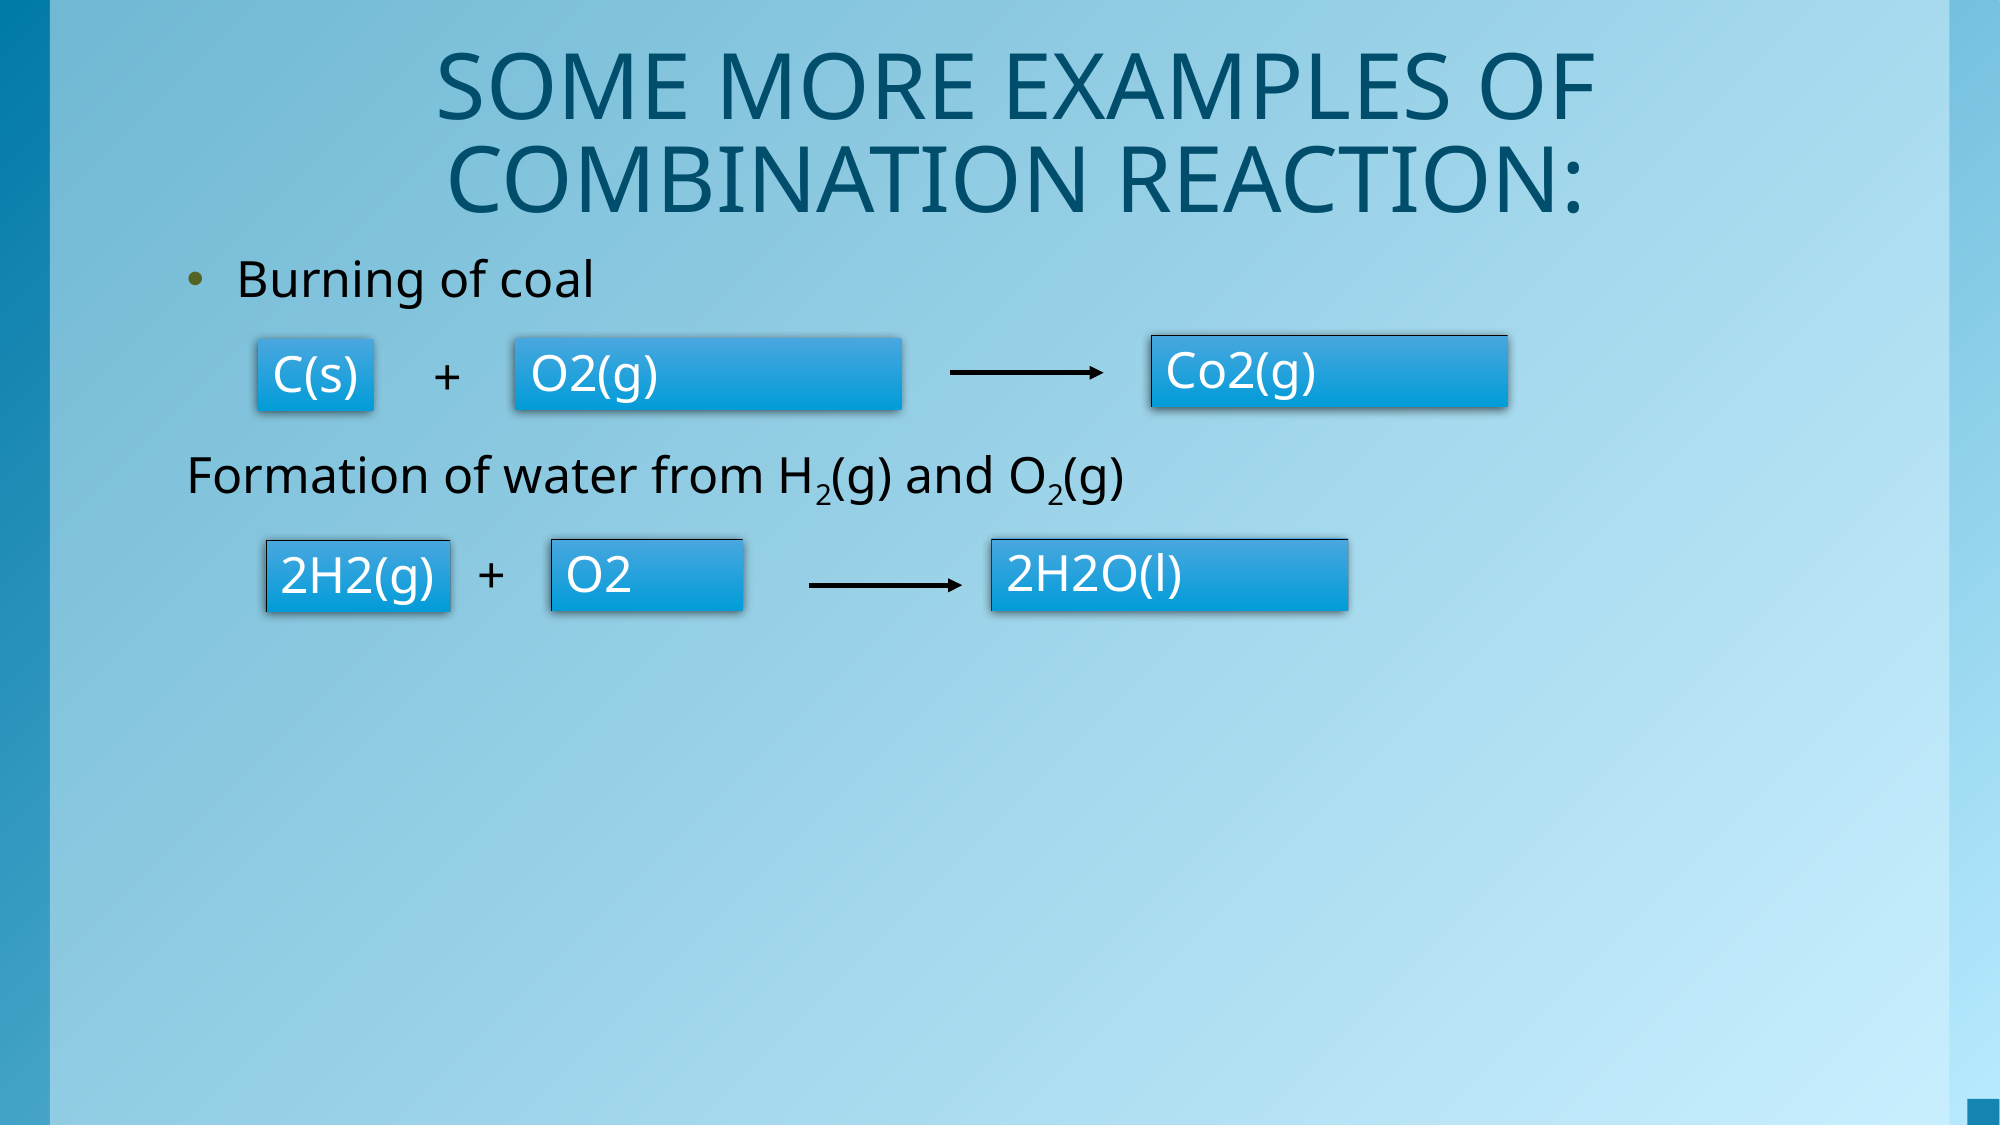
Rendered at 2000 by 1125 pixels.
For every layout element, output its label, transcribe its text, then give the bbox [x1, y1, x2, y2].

list Burning of coal Formation of water from H2(g) and O2(g) [166, 241, 1833, 1125]
text_box + [418, 342, 477, 415]
text_box O2 [550, 539, 743, 611]
text_box + [462, 540, 522, 612]
text_box C(s) [258, 339, 374, 411]
text_box [1966, 1098, 2000, 1125]
text_box 2H2O(l) [991, 538, 1349, 611]
text_box O2(g) [515, 338, 902, 410]
text_box Co2(g) [1150, 335, 1508, 407]
text_box 2H2(g) [265, 540, 451, 612]
title SOME MORE EXAMPLES OF COMBINATION REACTION: [183, 12, 1850, 242]
